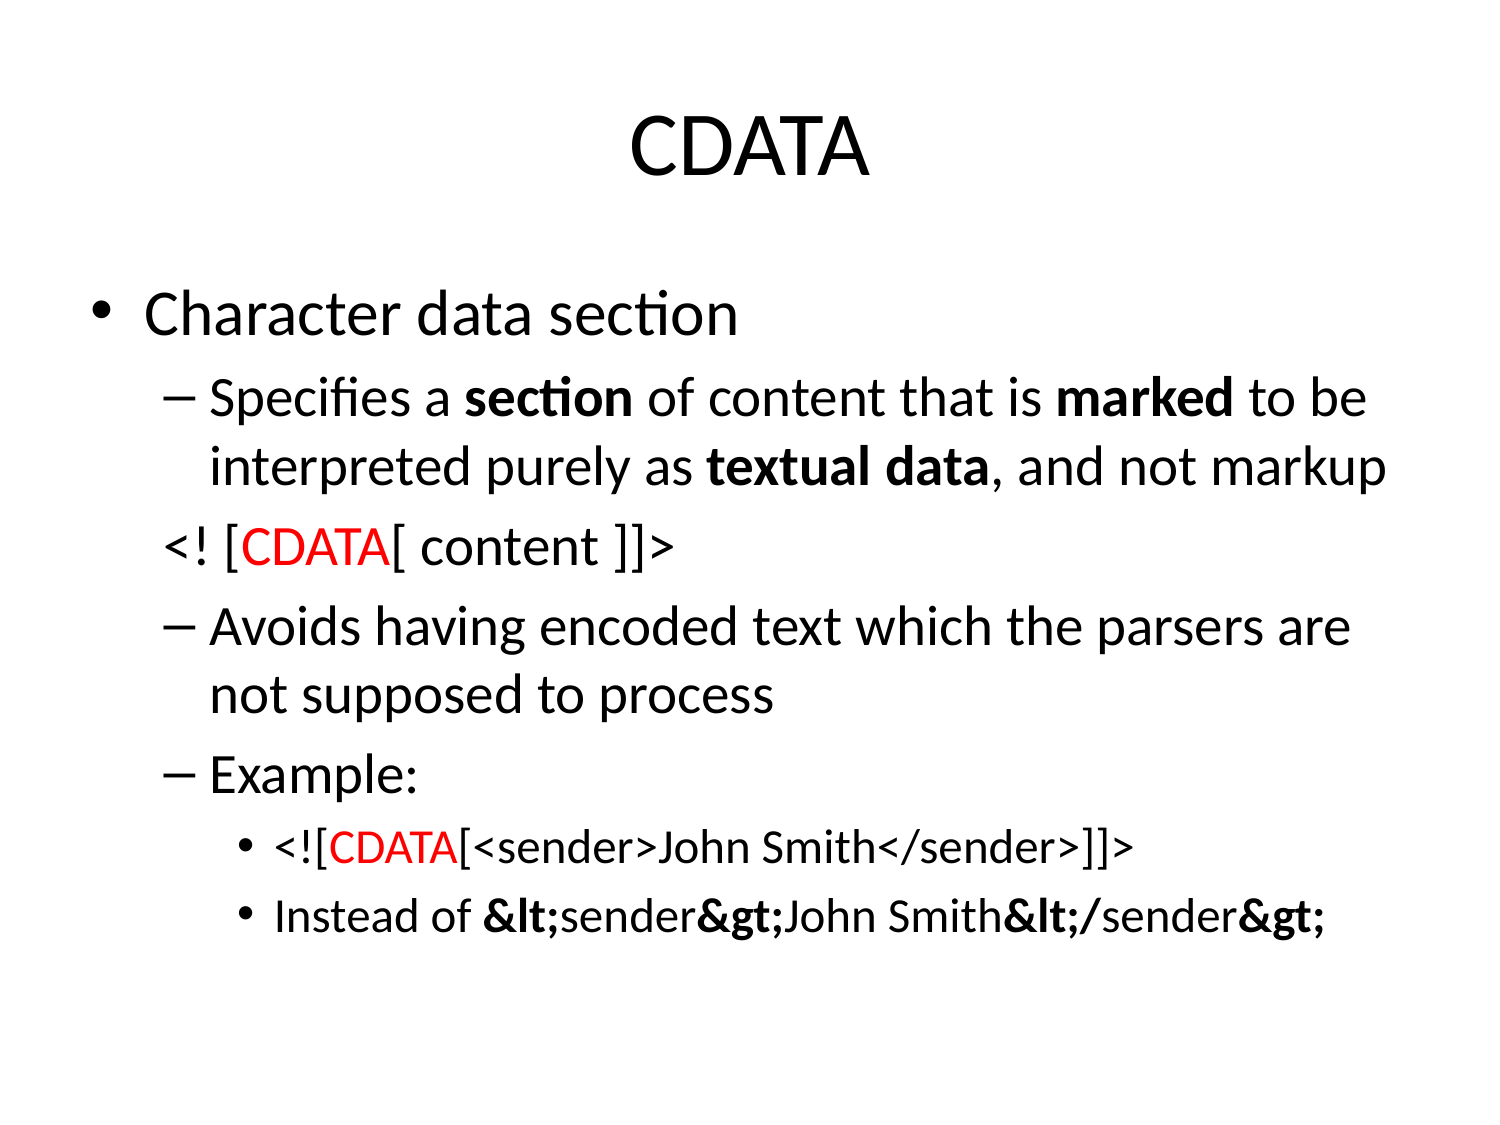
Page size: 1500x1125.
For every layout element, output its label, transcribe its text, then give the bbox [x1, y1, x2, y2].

title CDATA [75, 45, 1425, 233]
list Character data section Specifies a section of content that is marked to be interpreted purely as textual data, and not markup <! [CDATA[ content ]]> Avoids having encoded text which the parsers are not supposed to process Example: <![CDATA[<sender>John Smith</sender>]]> Instead of &lt;sender&gt;John Smith&lt;/sender&gt; [75, 262, 1425, 1005]
